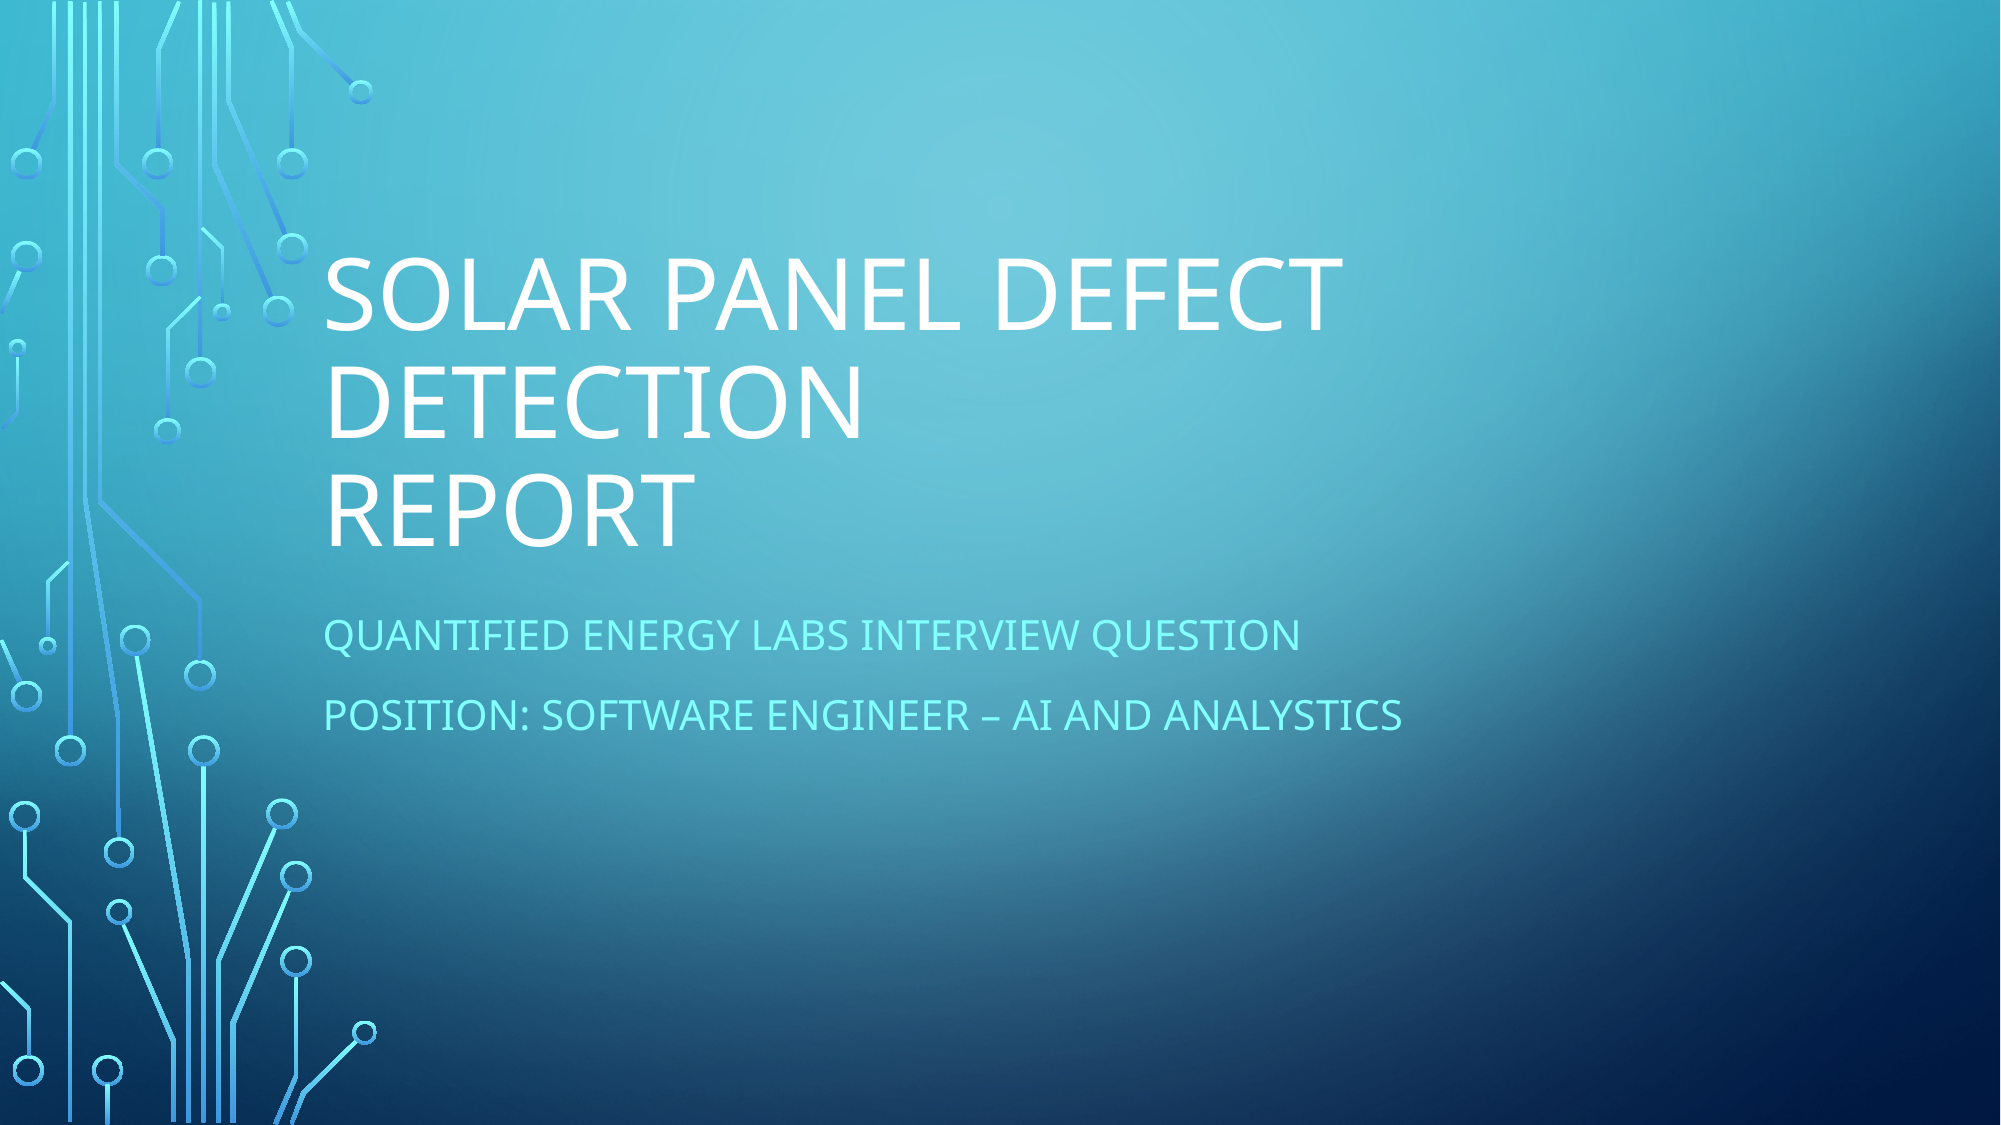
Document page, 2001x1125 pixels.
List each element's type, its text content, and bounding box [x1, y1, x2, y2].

subtitle Quantified energy labs interview question Position: software engineer – AI and analystics [307, 590, 1750, 863]
title Solar panel defect detection report [307, 184, 1750, 576]
